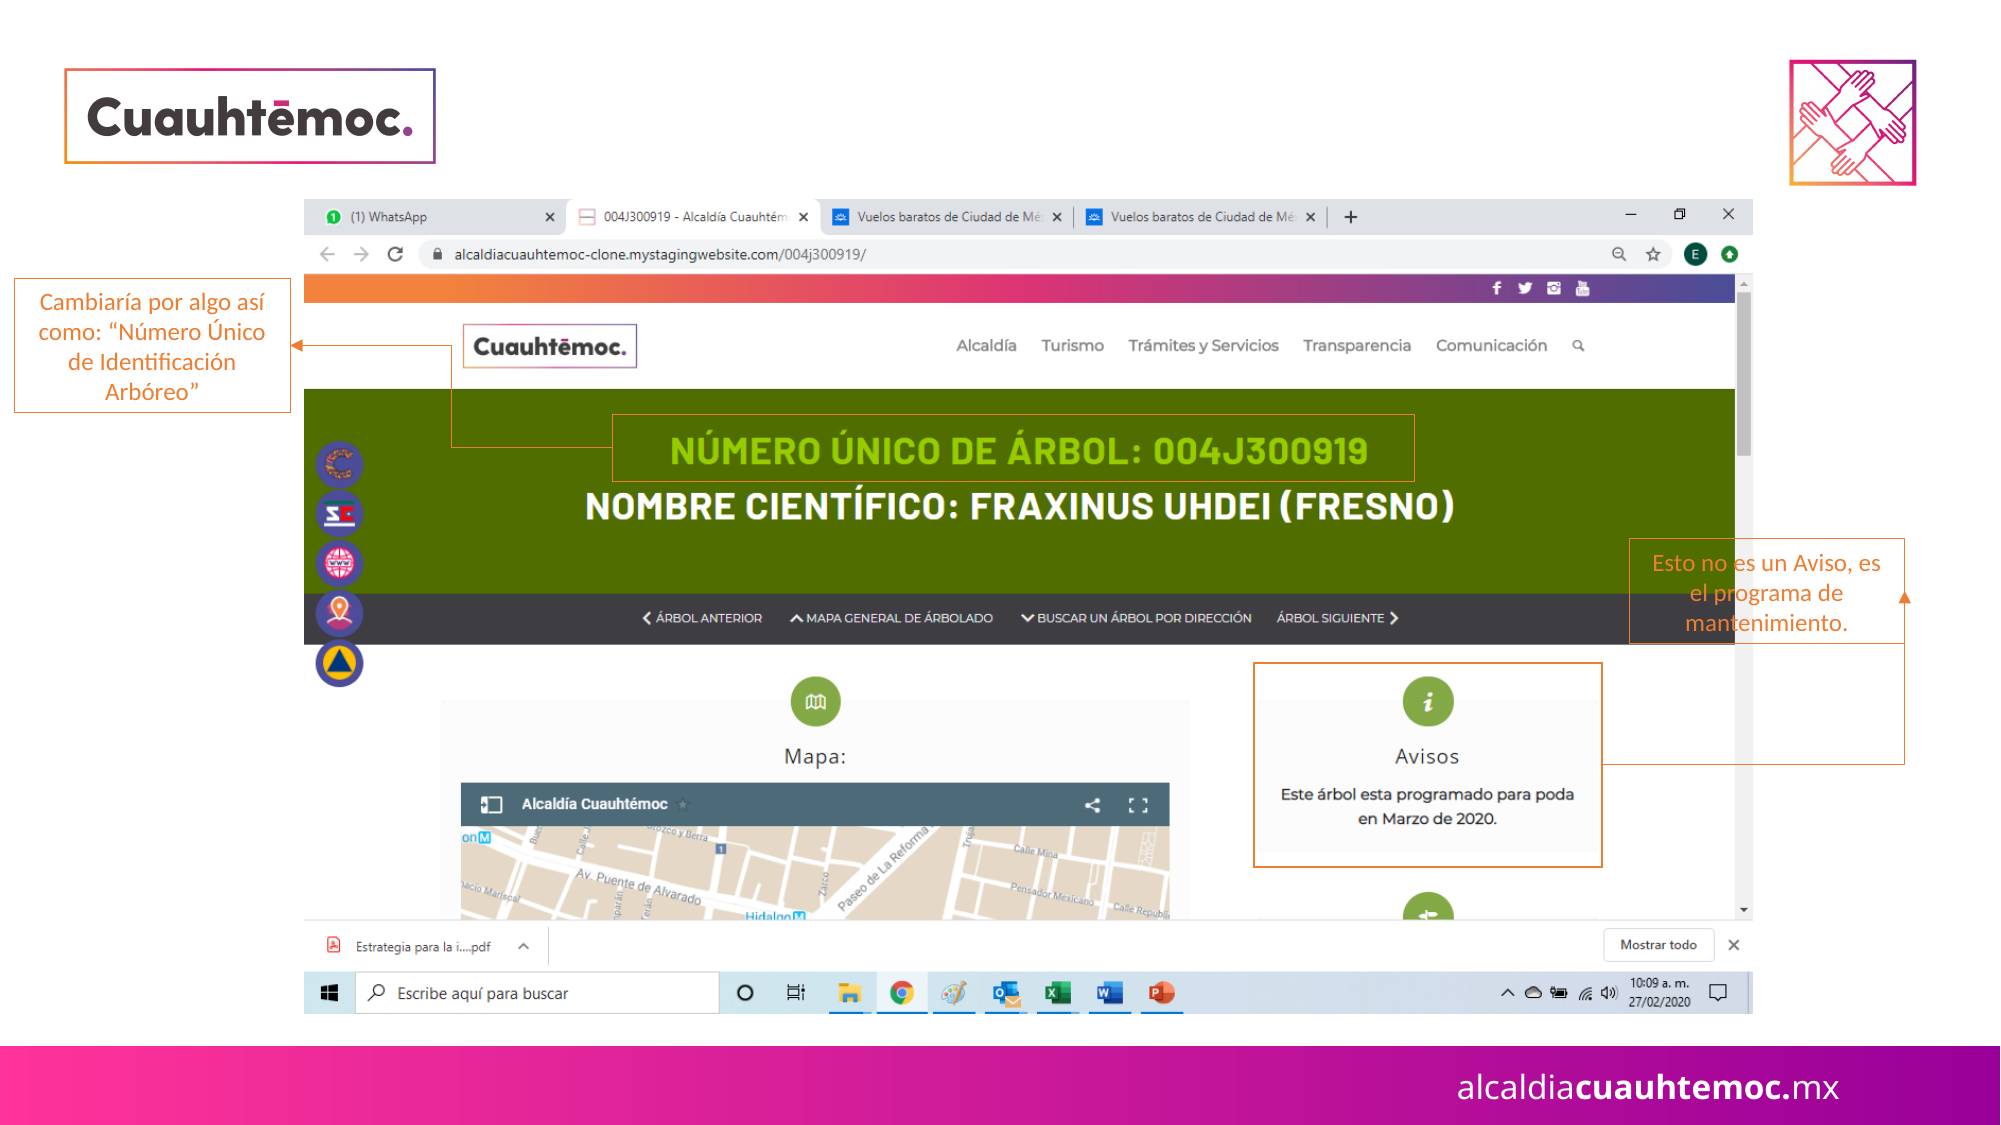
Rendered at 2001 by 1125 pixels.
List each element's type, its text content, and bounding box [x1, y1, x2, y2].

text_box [1602, 591, 1905, 765]
picture [304, 199, 1753, 1014]
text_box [290, 346, 613, 448]
picture [61, 65, 439, 167]
text_box Esto no es un Aviso, es el programa de mantenimiento. [1753, 538, 1905, 591]
text_box Cambiaría por algo así como: “Número Único de Identificación Arbóreo” [14, 278, 291, 413]
